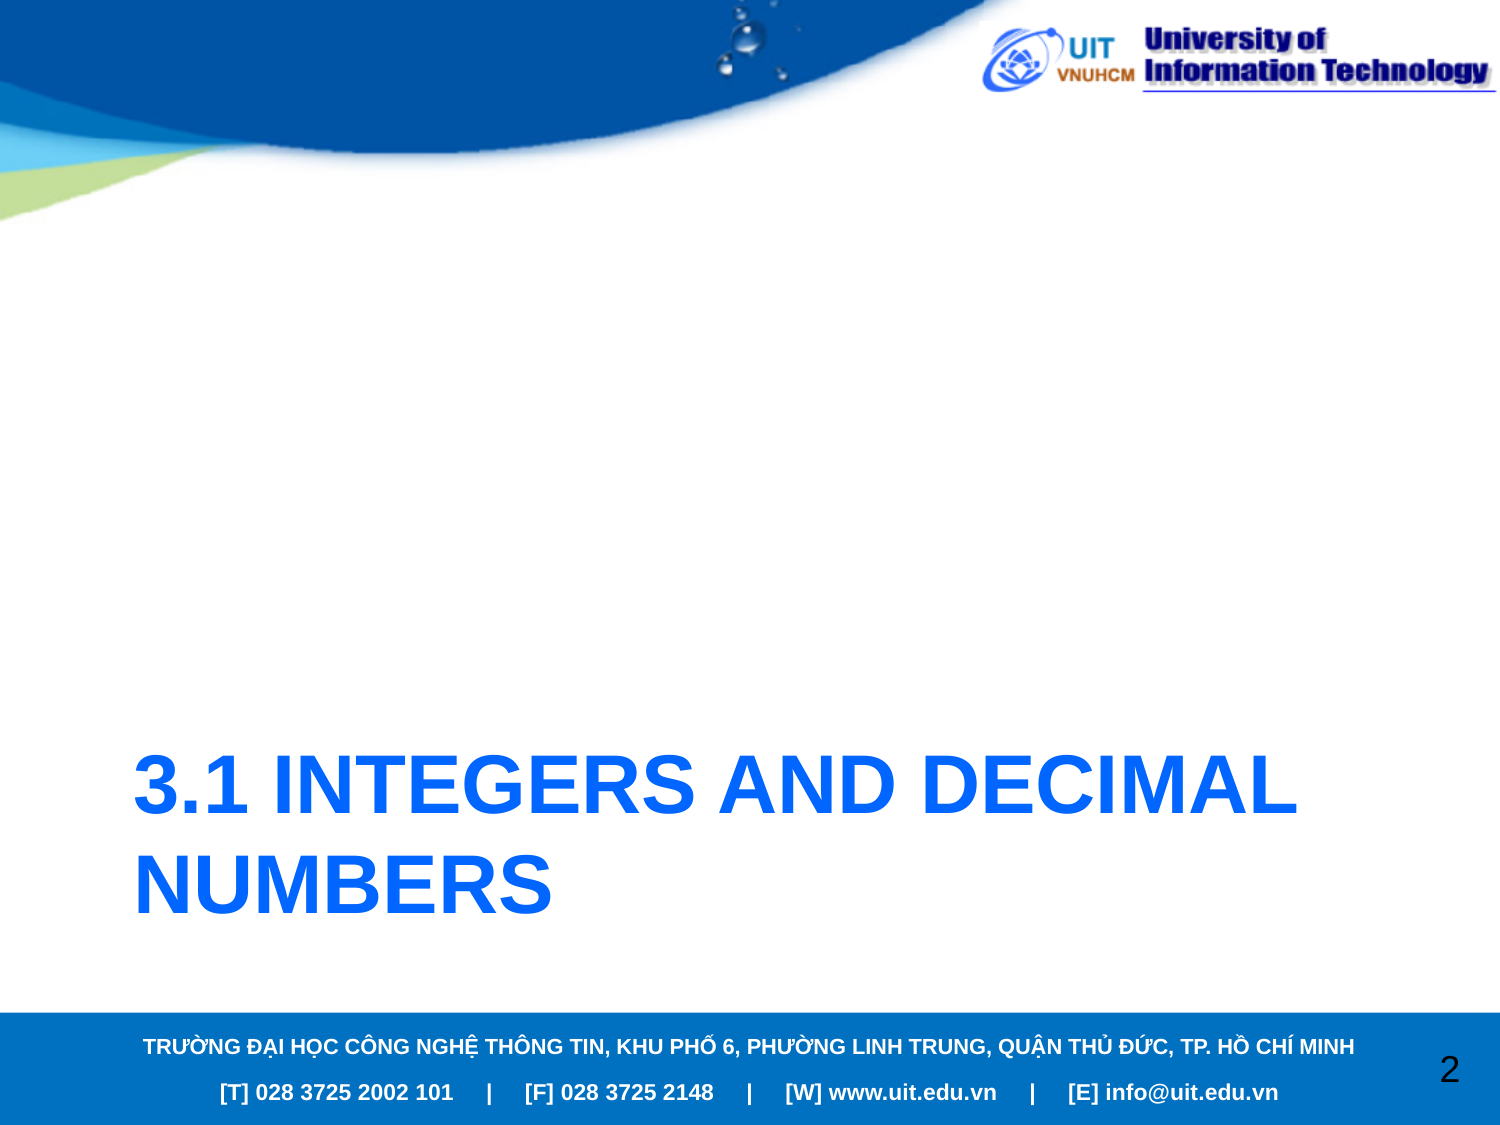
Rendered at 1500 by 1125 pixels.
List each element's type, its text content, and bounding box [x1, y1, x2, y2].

picture [0, 0, 1500, 1012]
title 3.1 INTEGERS AND DECIMAL NUMBERS [118, 722, 1394, 947]
